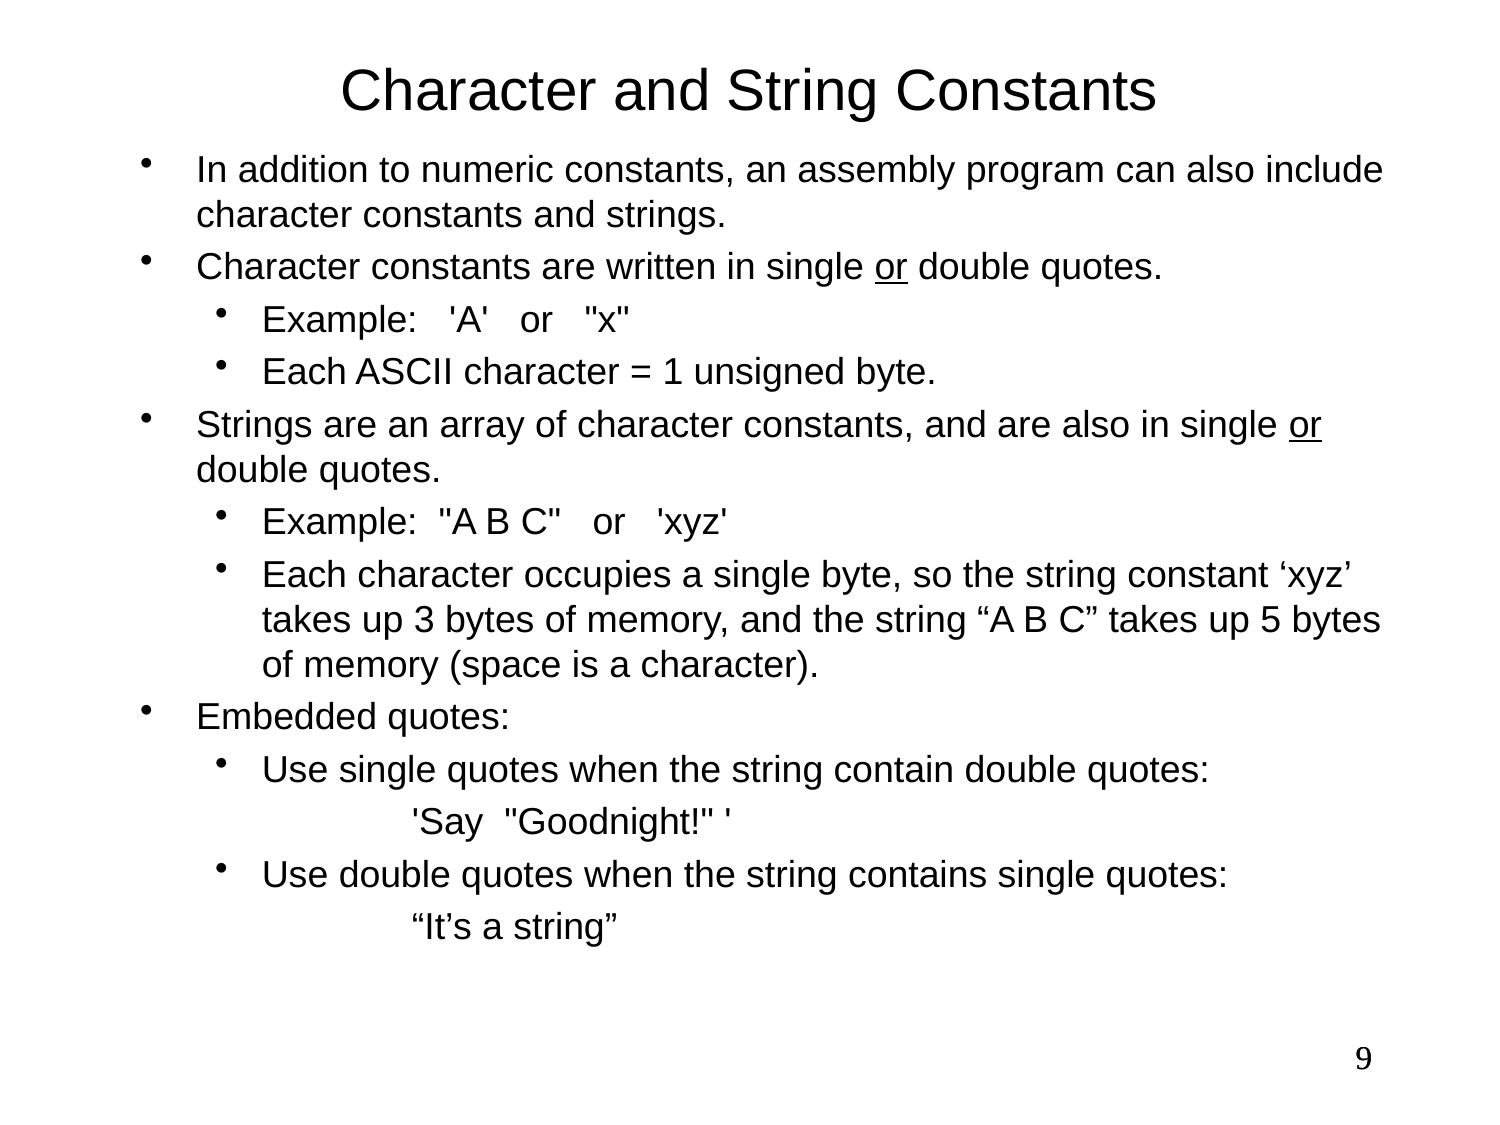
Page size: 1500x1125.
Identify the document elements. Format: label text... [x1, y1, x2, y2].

title Character and String Constants [112, 37, 1388, 138]
slide_number 9 [1224, 1024, 1388, 1088]
list In addition to numeric constants, an assembly program can also include character constants and strings. Character constants are written in single or double quotes. Example: 'A' or "x" Each ASCII character = 1 unsigned byte. Strings are an array of character constants, and are also in single or double quotes. Example: "A B C" or 'xyz' Each character occupies a single byte, so the string constant ‘xyz’ takes up 3 bytes of memory, and the string “A B C” takes up 5 bytes of memory (space is a character). Embedded quotes: Use single quotes when the string contain double quotes: 'Say "Goodnight!" ' Use double quotes when the string contains single quotes: “It’s a string” [124, 137, 1401, 963]
